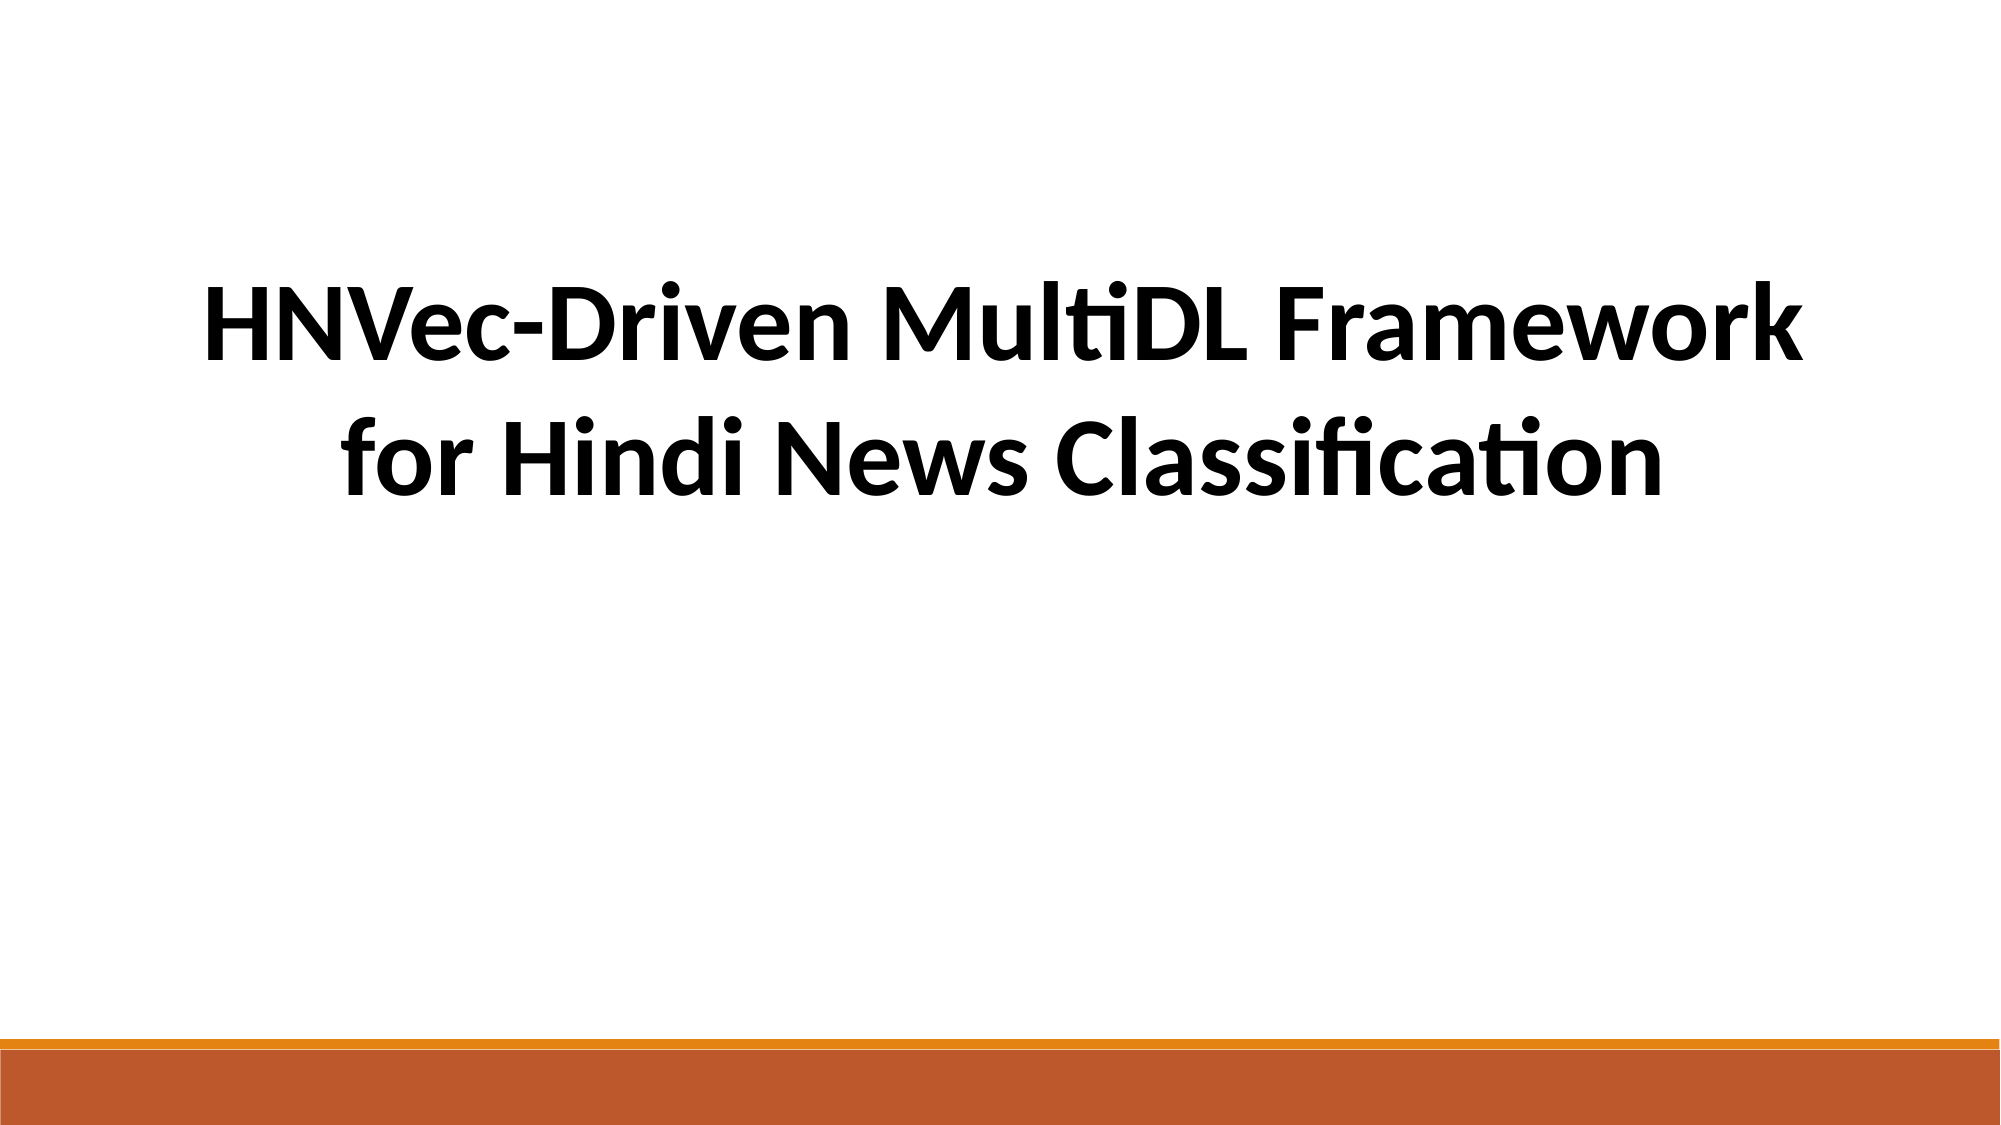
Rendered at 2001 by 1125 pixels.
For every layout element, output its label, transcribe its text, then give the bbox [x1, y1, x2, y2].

text_box HNVec-Driven MultiDL Framework for Hindi News Classification [170, 240, 1838, 921]
